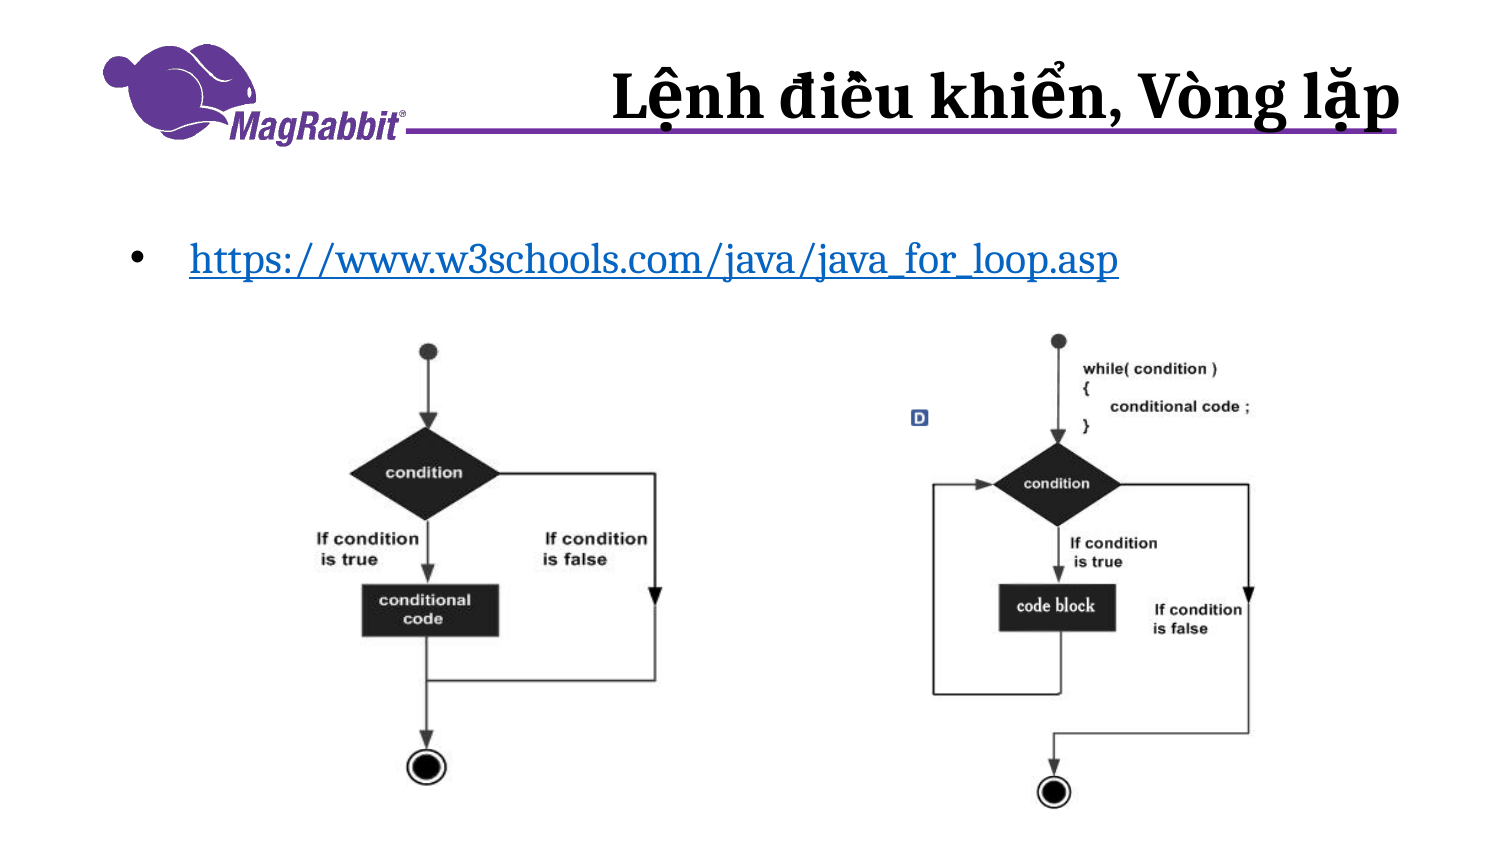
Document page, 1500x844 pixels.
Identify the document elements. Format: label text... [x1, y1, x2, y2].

picture [299, 335, 674, 799]
list https://www.w3schools.com/java/java_for_loop.asp [103, 224, 1397, 760]
picture [878, 320, 1313, 815]
picture [103, 44, 312, 150]
title Lệnh điều khiển, Vòng lặp [312, 44, 1413, 150]
